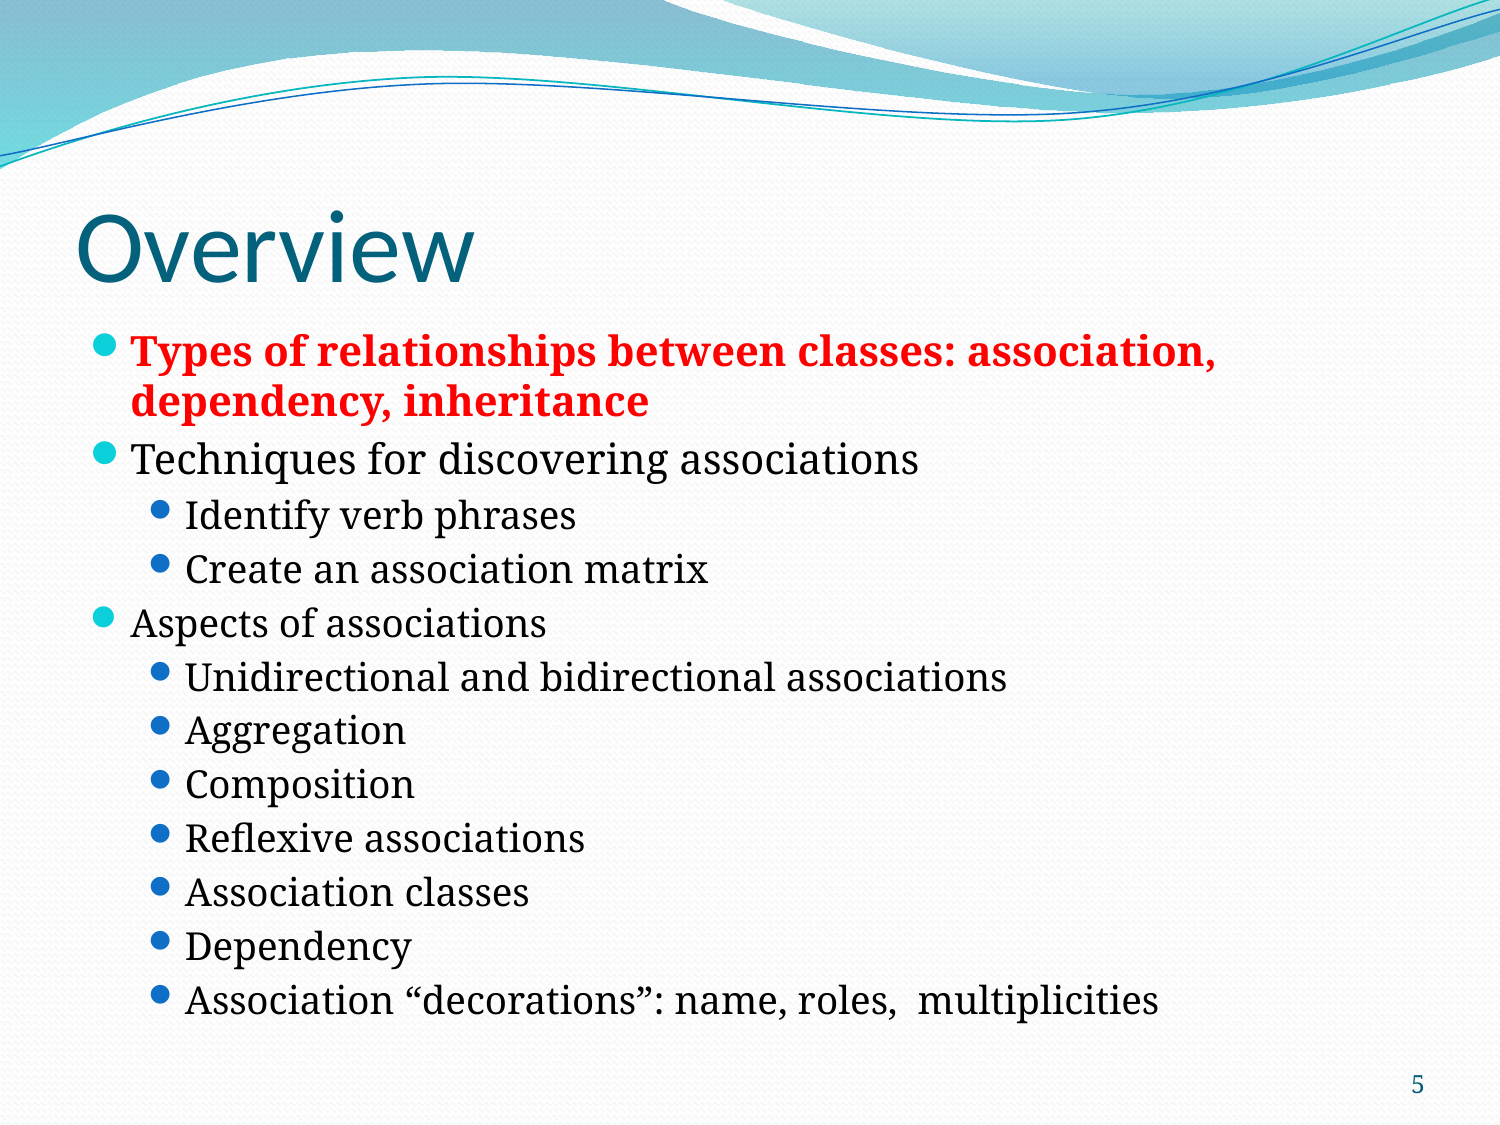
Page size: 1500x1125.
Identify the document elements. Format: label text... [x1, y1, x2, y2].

slide_number 5 [1299, 1042, 1425, 1103]
list Types of relationships between classes: association, dependency, inheritance Techniques for discovering associations Identify verb phrases Create an association matrix Aspects of associations Unidirectional and bidirectional associations Aggregation Composition Reflexive associations Association classes Dependency Association “decorations”: name, roles, multiplicities [75, 317, 1425, 1038]
title Overview [75, 115, 1425, 303]
